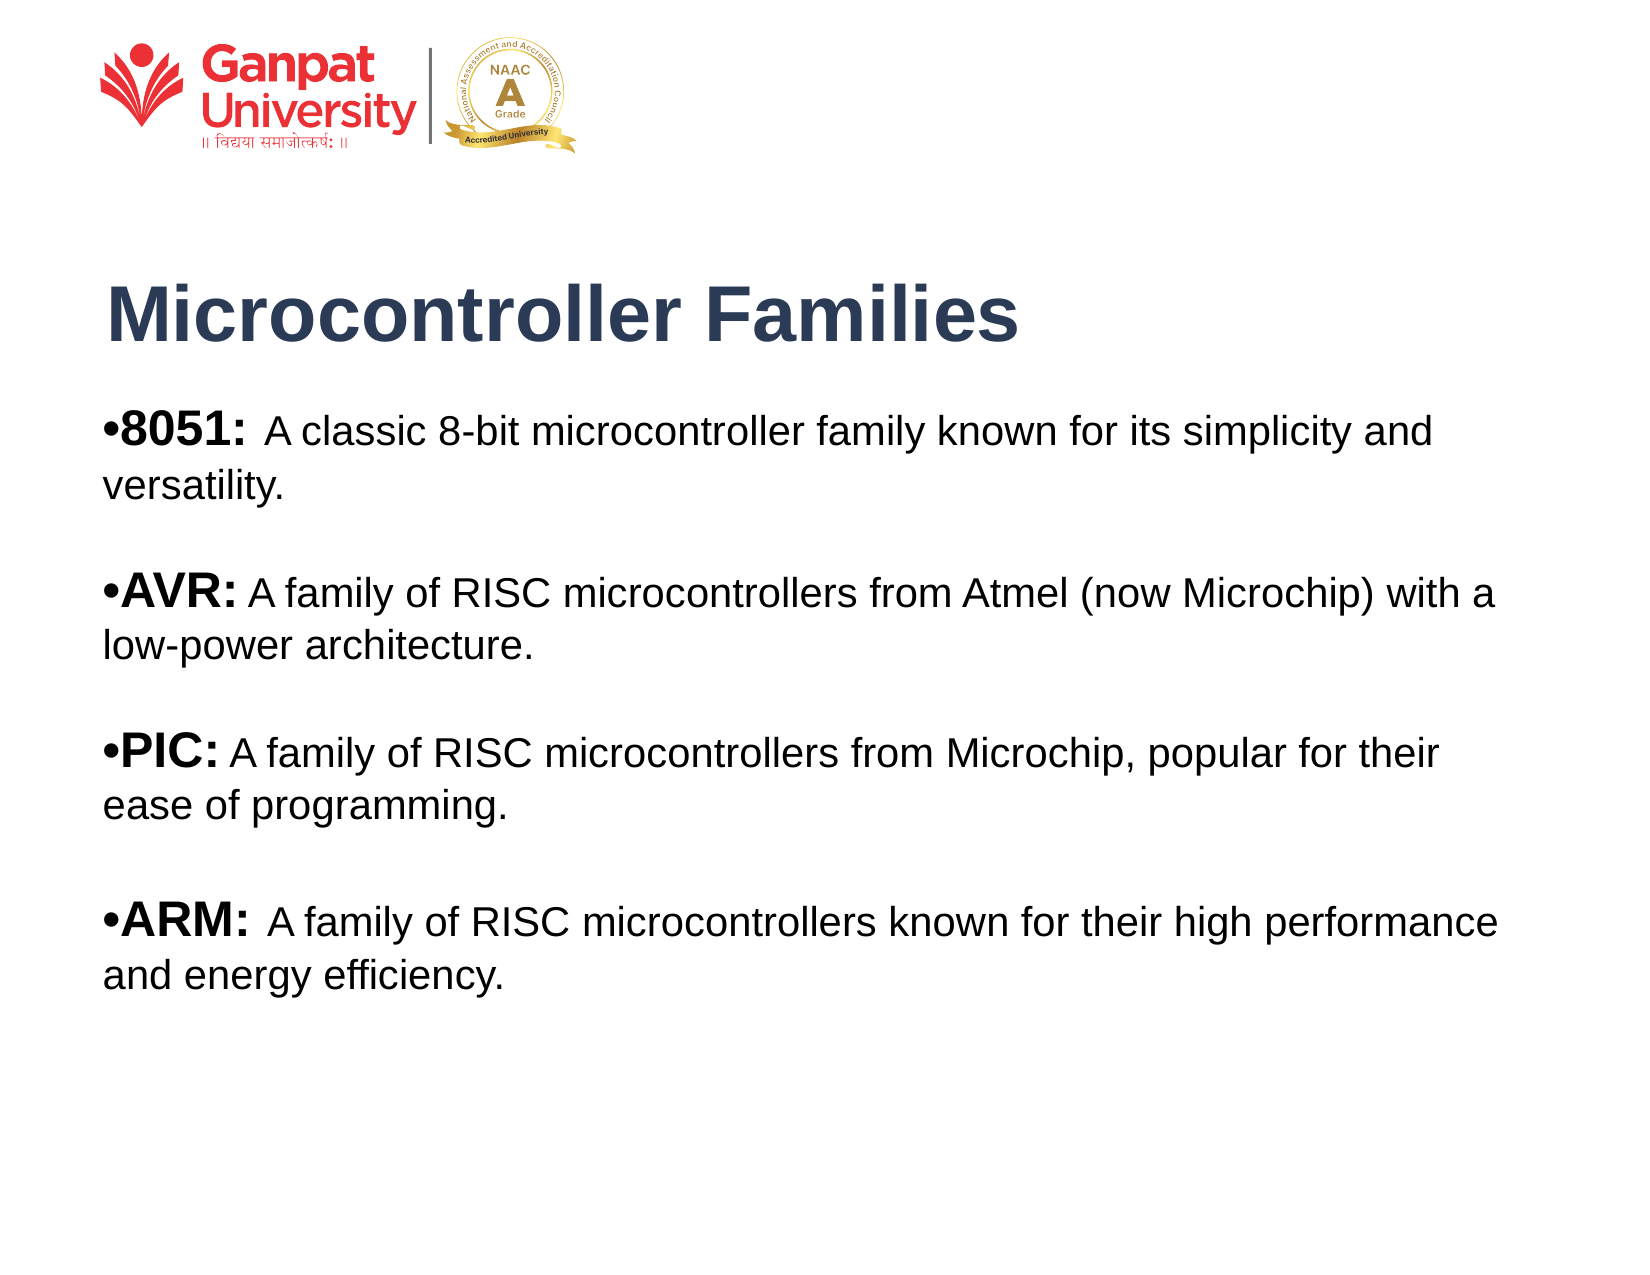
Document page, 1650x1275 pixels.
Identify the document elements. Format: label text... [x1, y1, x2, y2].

text_box [187, 924, 1013, 1029]
text_box •8051: A classic 8-bit microcontroller family known for its simplicity and versatility. •AVR: A family of RISC microcontrollers from Atmel (now Microchip) with a low-power architecture. •PIC: A family of RISC microcontrollers from Microchip, popular for their ease of programming. •ARM: A family of RISC microcontrollers known for their high performance and energy efficiency. [100, 387, 1538, 1231]
picture [100, 37, 577, 154]
title Microcontroller Families [99, 262, 1463, 476]
